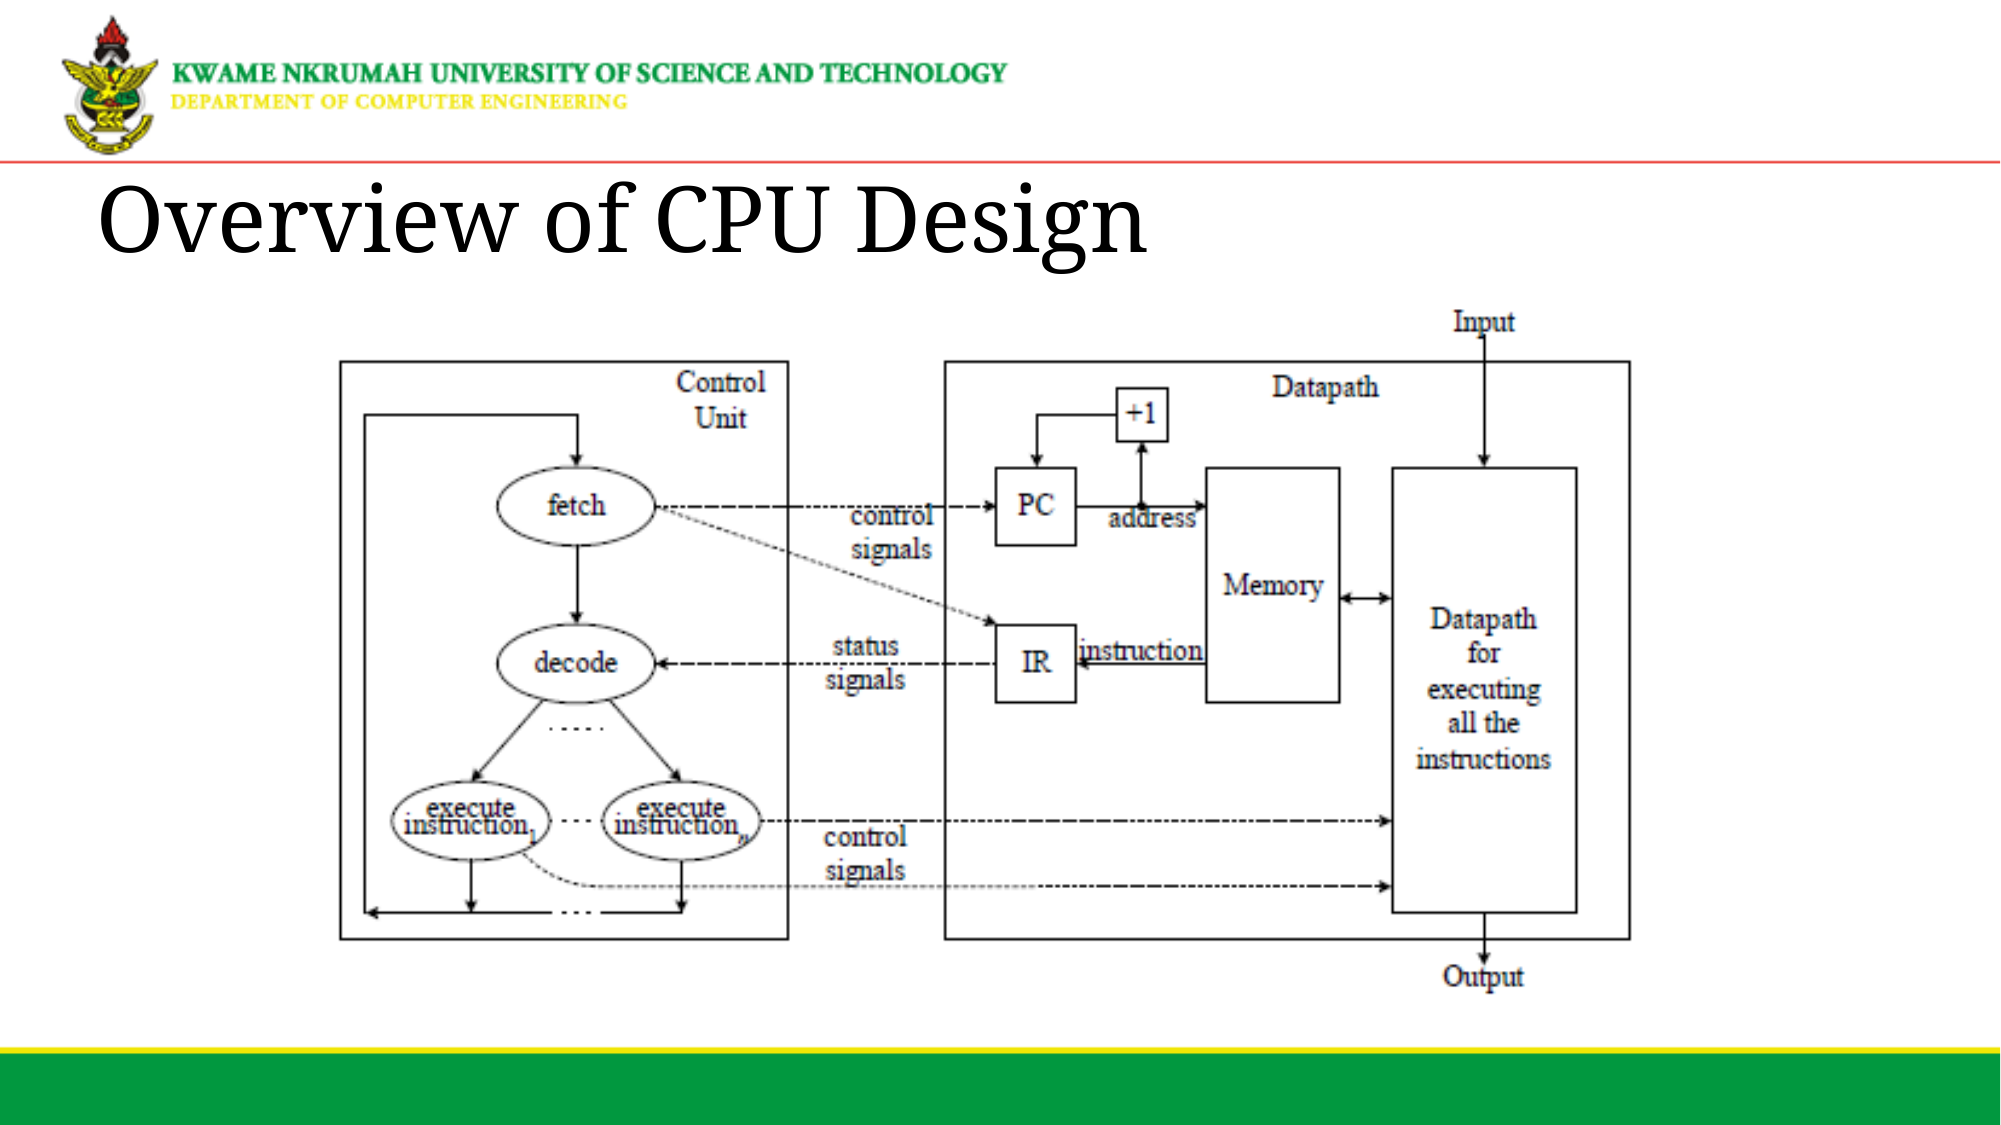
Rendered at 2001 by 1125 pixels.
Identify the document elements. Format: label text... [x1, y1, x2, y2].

title Overview of CPU Design [81, 149, 1807, 297]
picture [0, 0, 2001, 1125]
